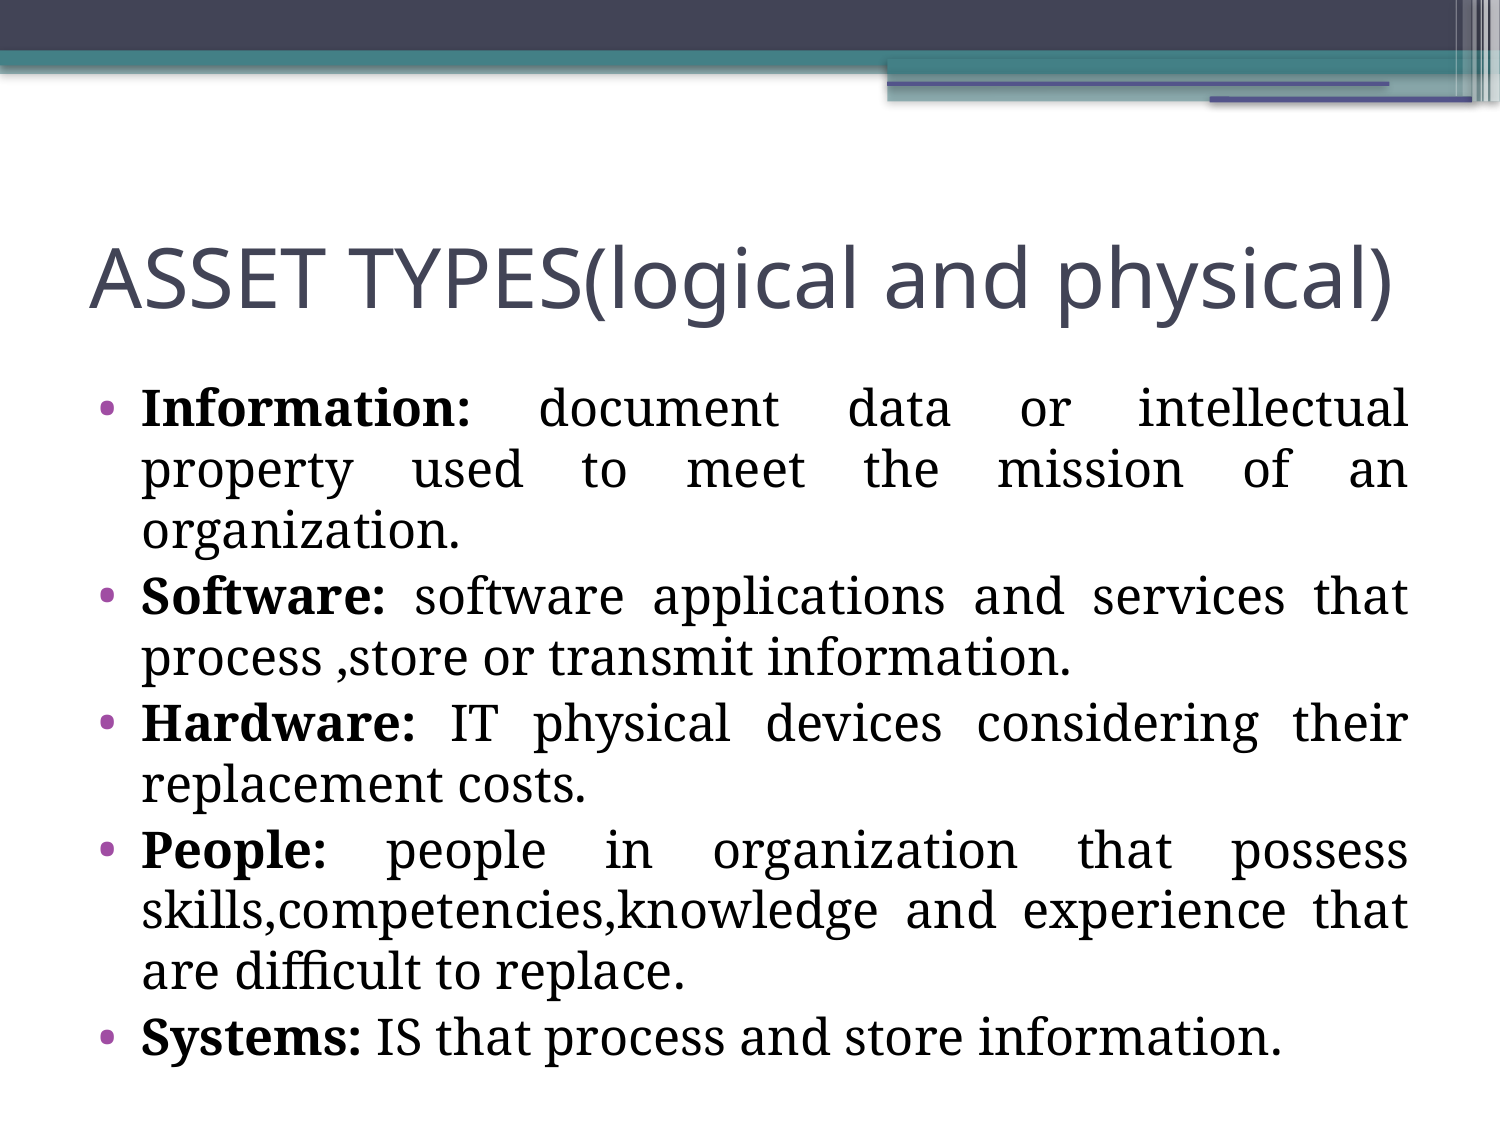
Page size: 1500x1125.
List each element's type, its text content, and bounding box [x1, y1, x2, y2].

text_box Information: document data or intellectual property used to meet the mission of an organization. Software: software applications and services that process ,store or transmit information. Hardware: IT physical devices considering their replacement costs. People: people in organization that possess skills,competencies,knowledge and experience that are difficult to replace. Systems: IS that process and store information. [74, 368, 1425, 1079]
text_box ASSET TYPES(logical and physical) [74, 187, 1425, 363]
